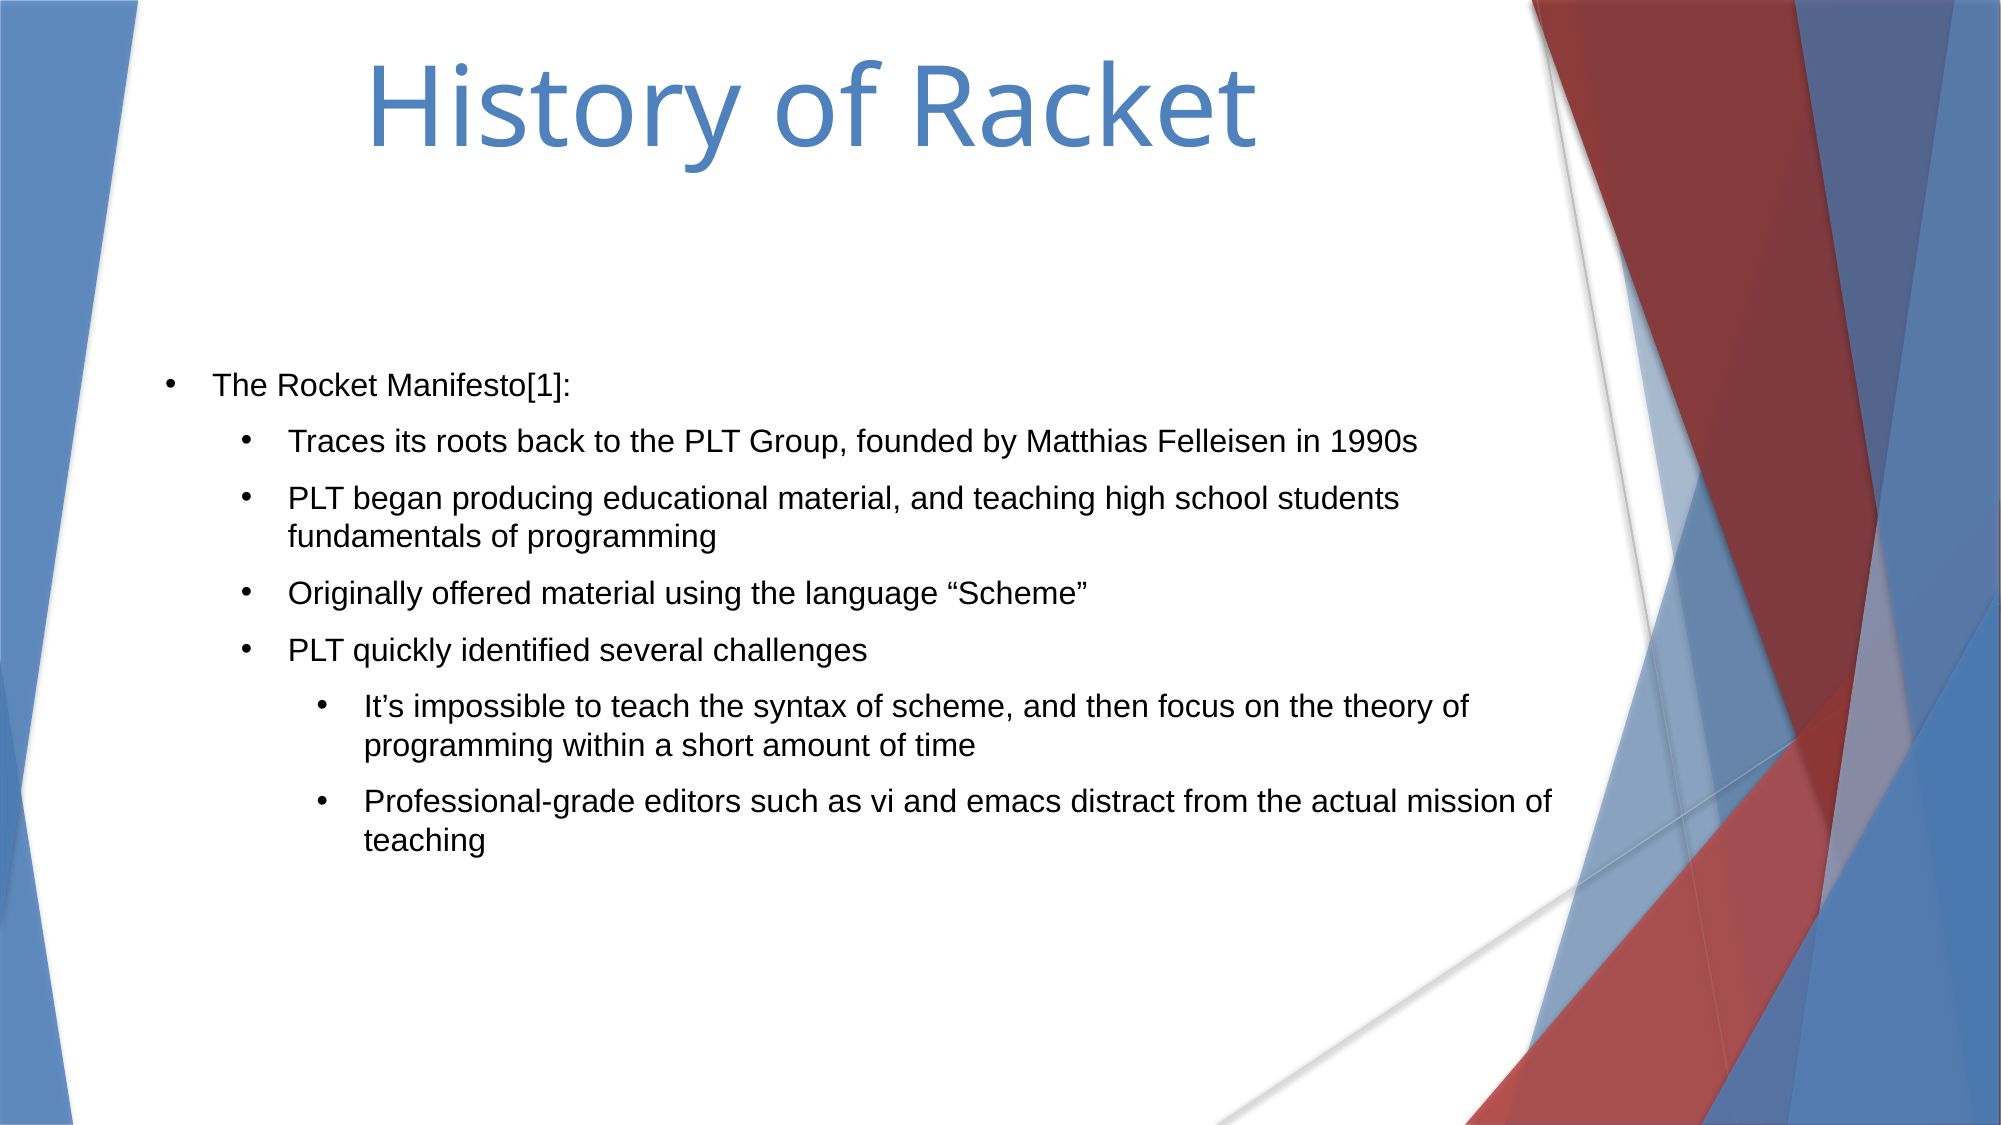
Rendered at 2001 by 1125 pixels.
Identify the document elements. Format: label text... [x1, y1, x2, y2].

text_box The Rocket Manifesto[1]: Traces its roots back to the PLT Group, founded by Matthias Felleisen in 1990s PLT began producing educational material, and teaching high school students fundamentals of programming Originally offered material using the language “Scheme” PLT quickly identified several challenges It’s impossible to teach the syntax of scheme, and then focus on the theory of programming within a short amount of time Professional-grade editors such as vi and emacs distract from the actual mission of teaching [149, 299, 1614, 867]
text_box History of Racket [174, 26, 1448, 299]
